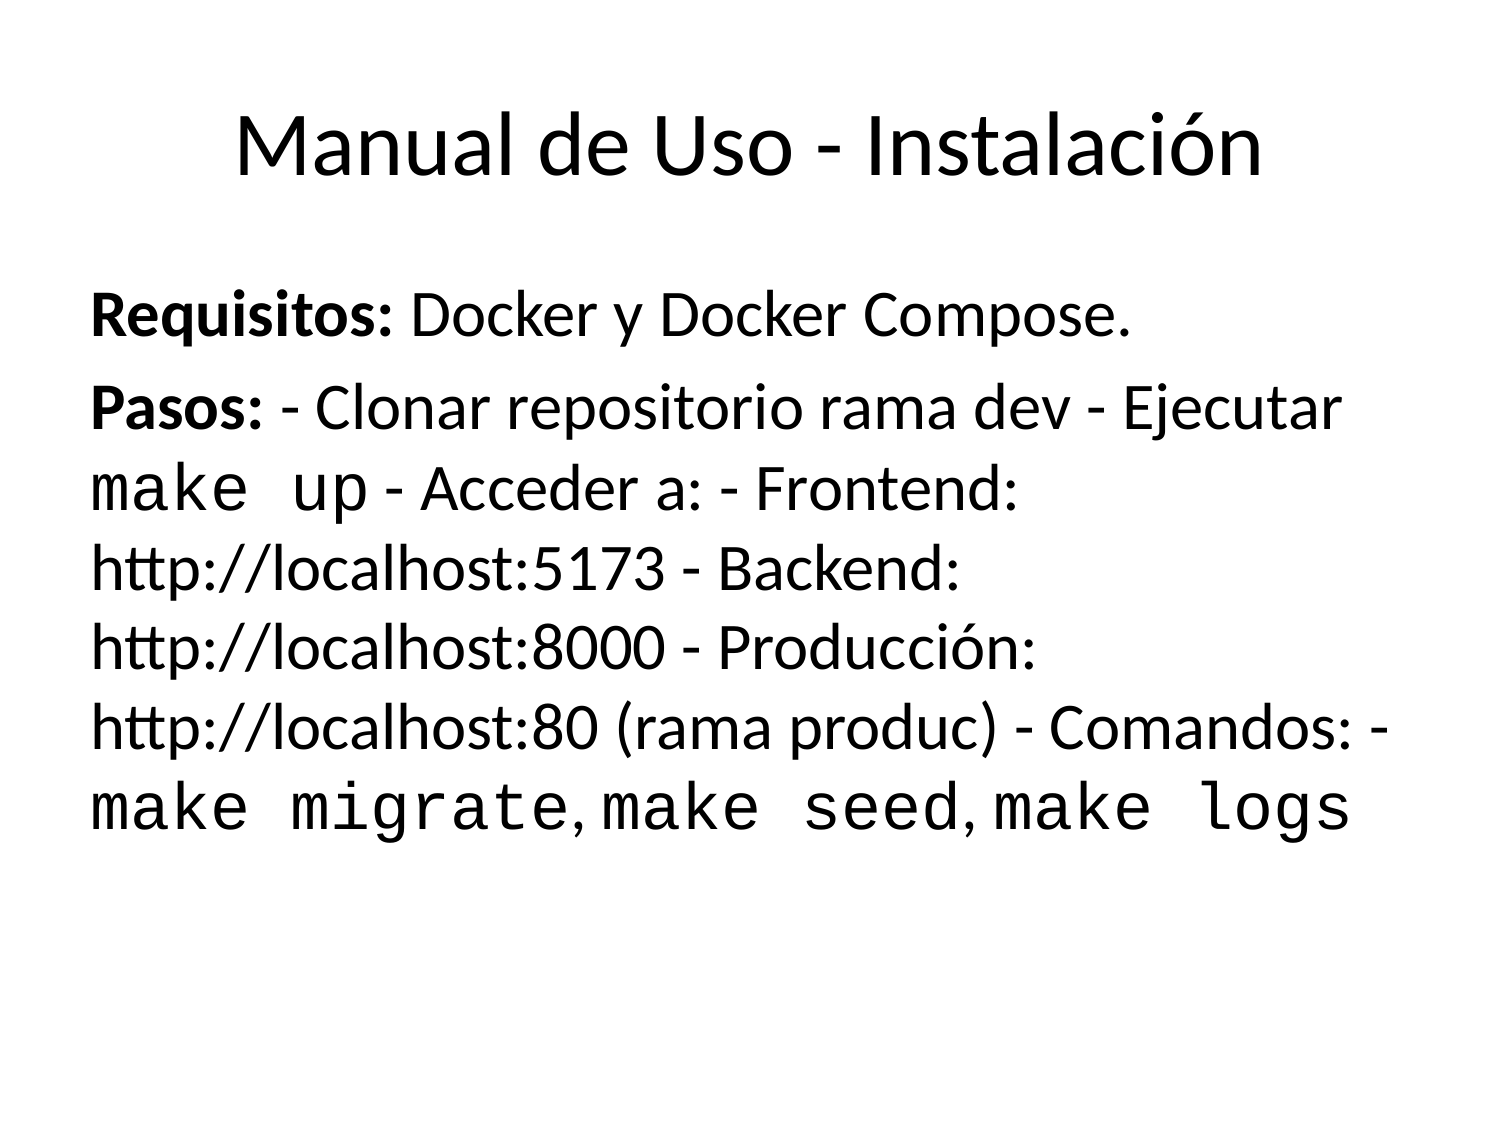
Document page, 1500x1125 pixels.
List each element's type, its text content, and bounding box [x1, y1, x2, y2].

title Manual de Uso - Instalación [75, 45, 1425, 233]
list Requisitos: Docker y Docker Compose. Pasos: - Clonar repositorio rama dev - Ejecutar make up - Acceder a: - Frontend: http://localhost:5173 - Backend: http://localhost:8000 - Producción: http://localhost:80 (rama produc) - Comandos: - make migrate, make seed, make logs [75, 262, 1425, 1005]
